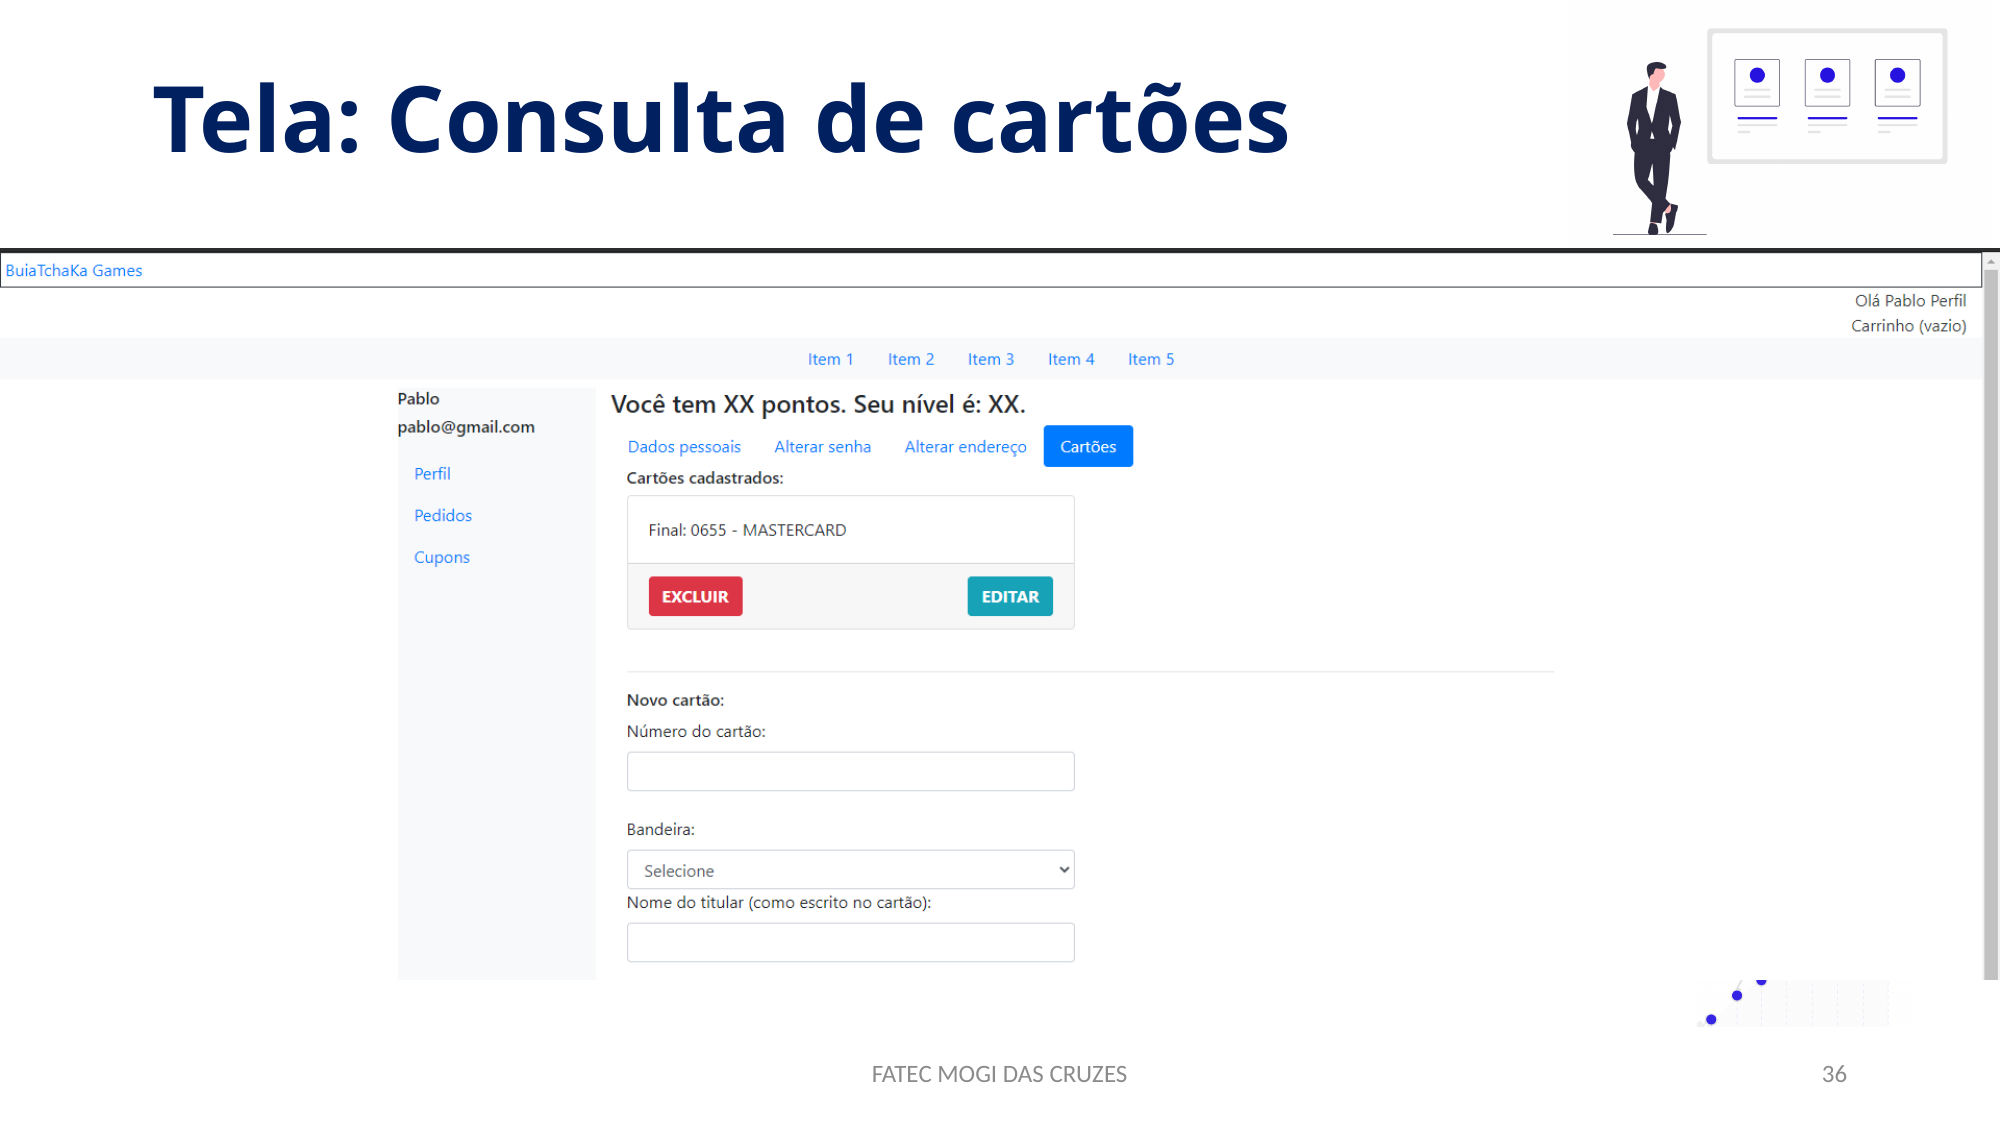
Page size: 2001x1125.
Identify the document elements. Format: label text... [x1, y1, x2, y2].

slide_number 36 [1412, 1042, 1863, 1103]
picture [0, 0, 2000, 1027]
title Tela: Consulta de cartões [137, 14, 1569, 232]
footer FATEC MOGI DAS CRUZES [662, 1042, 1338, 1103]
